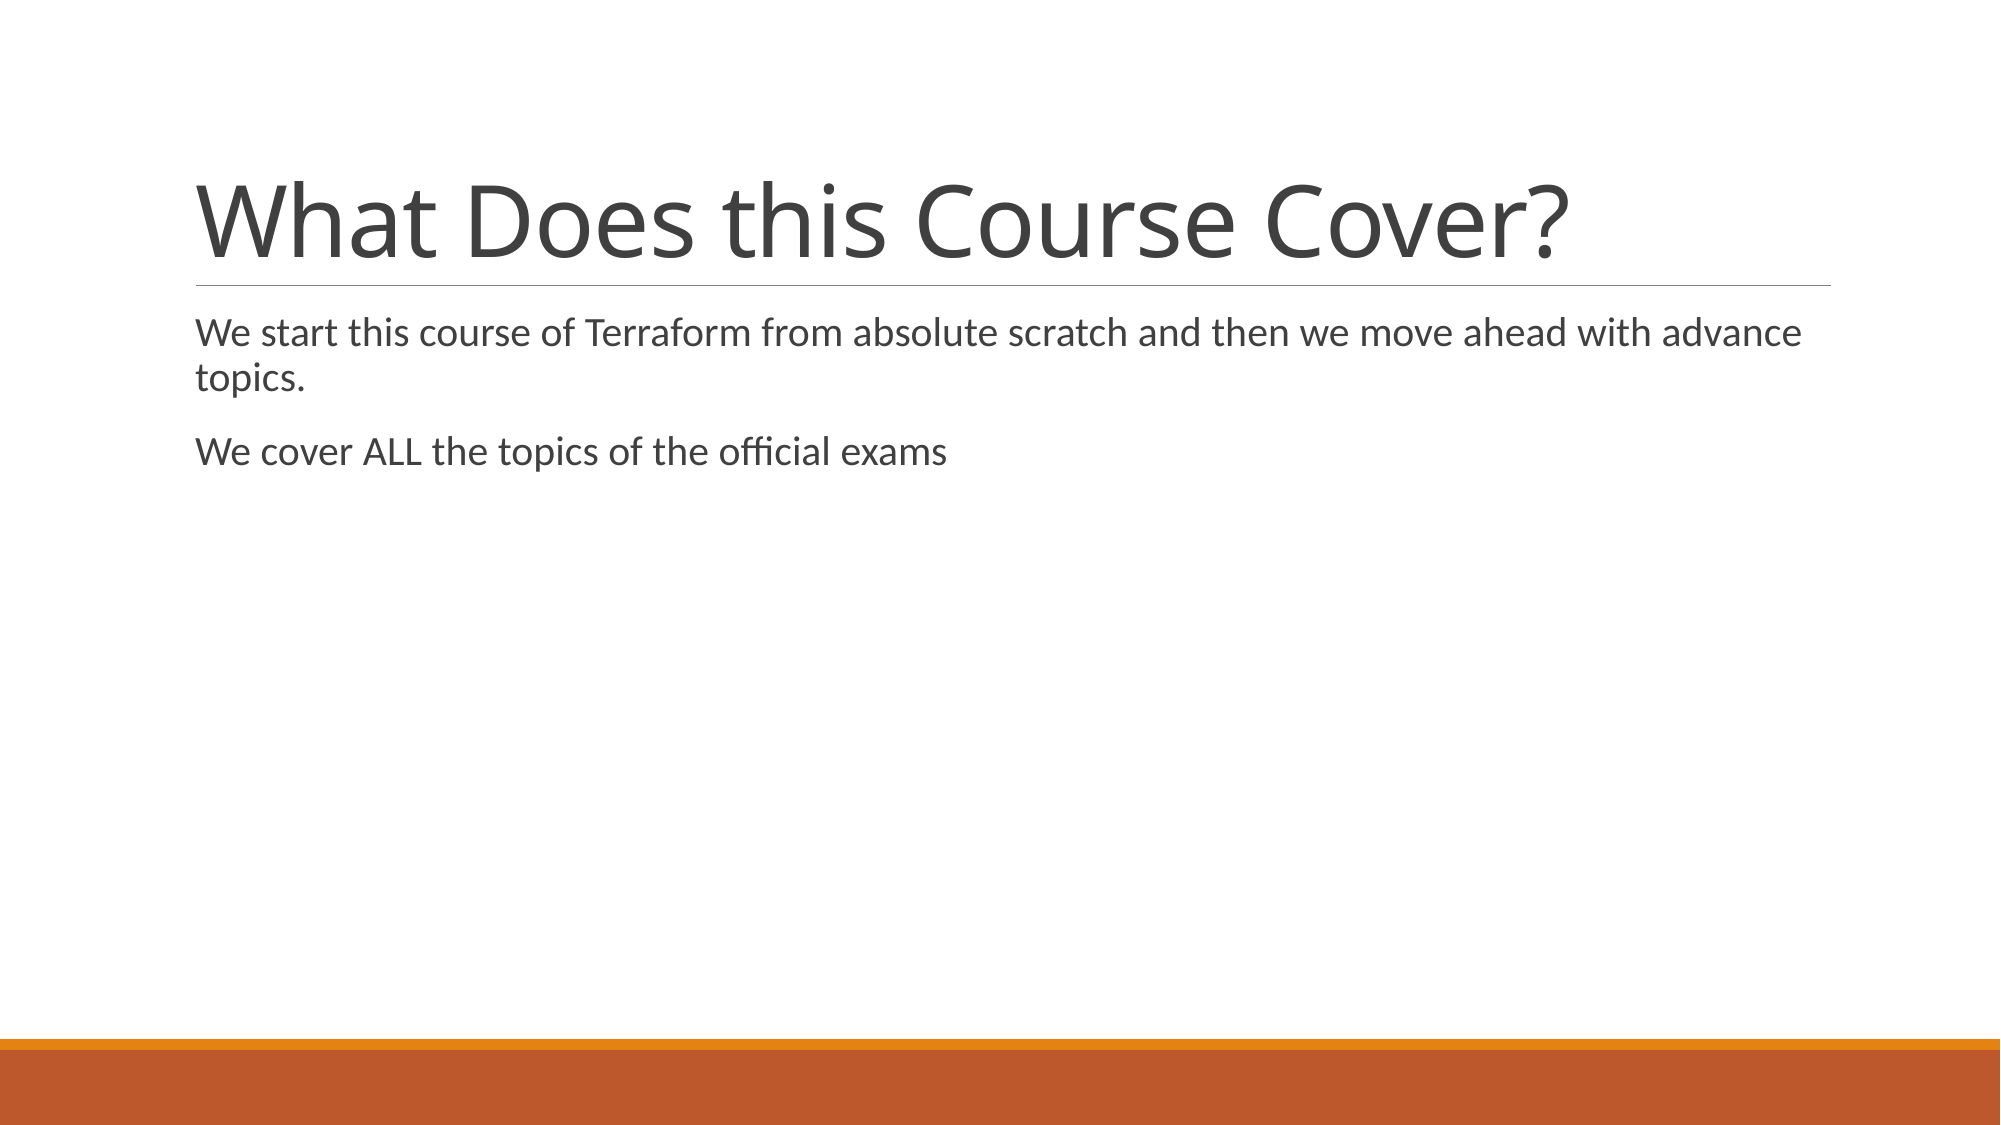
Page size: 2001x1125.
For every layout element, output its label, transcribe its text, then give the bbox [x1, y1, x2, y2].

title What Does this Course Cover? [180, 47, 1830, 285]
list We start this course of Terraform from absolute scratch and then we move ahead with advance topics. We cover ALL the topics of the official exams [180, 302, 1830, 963]
